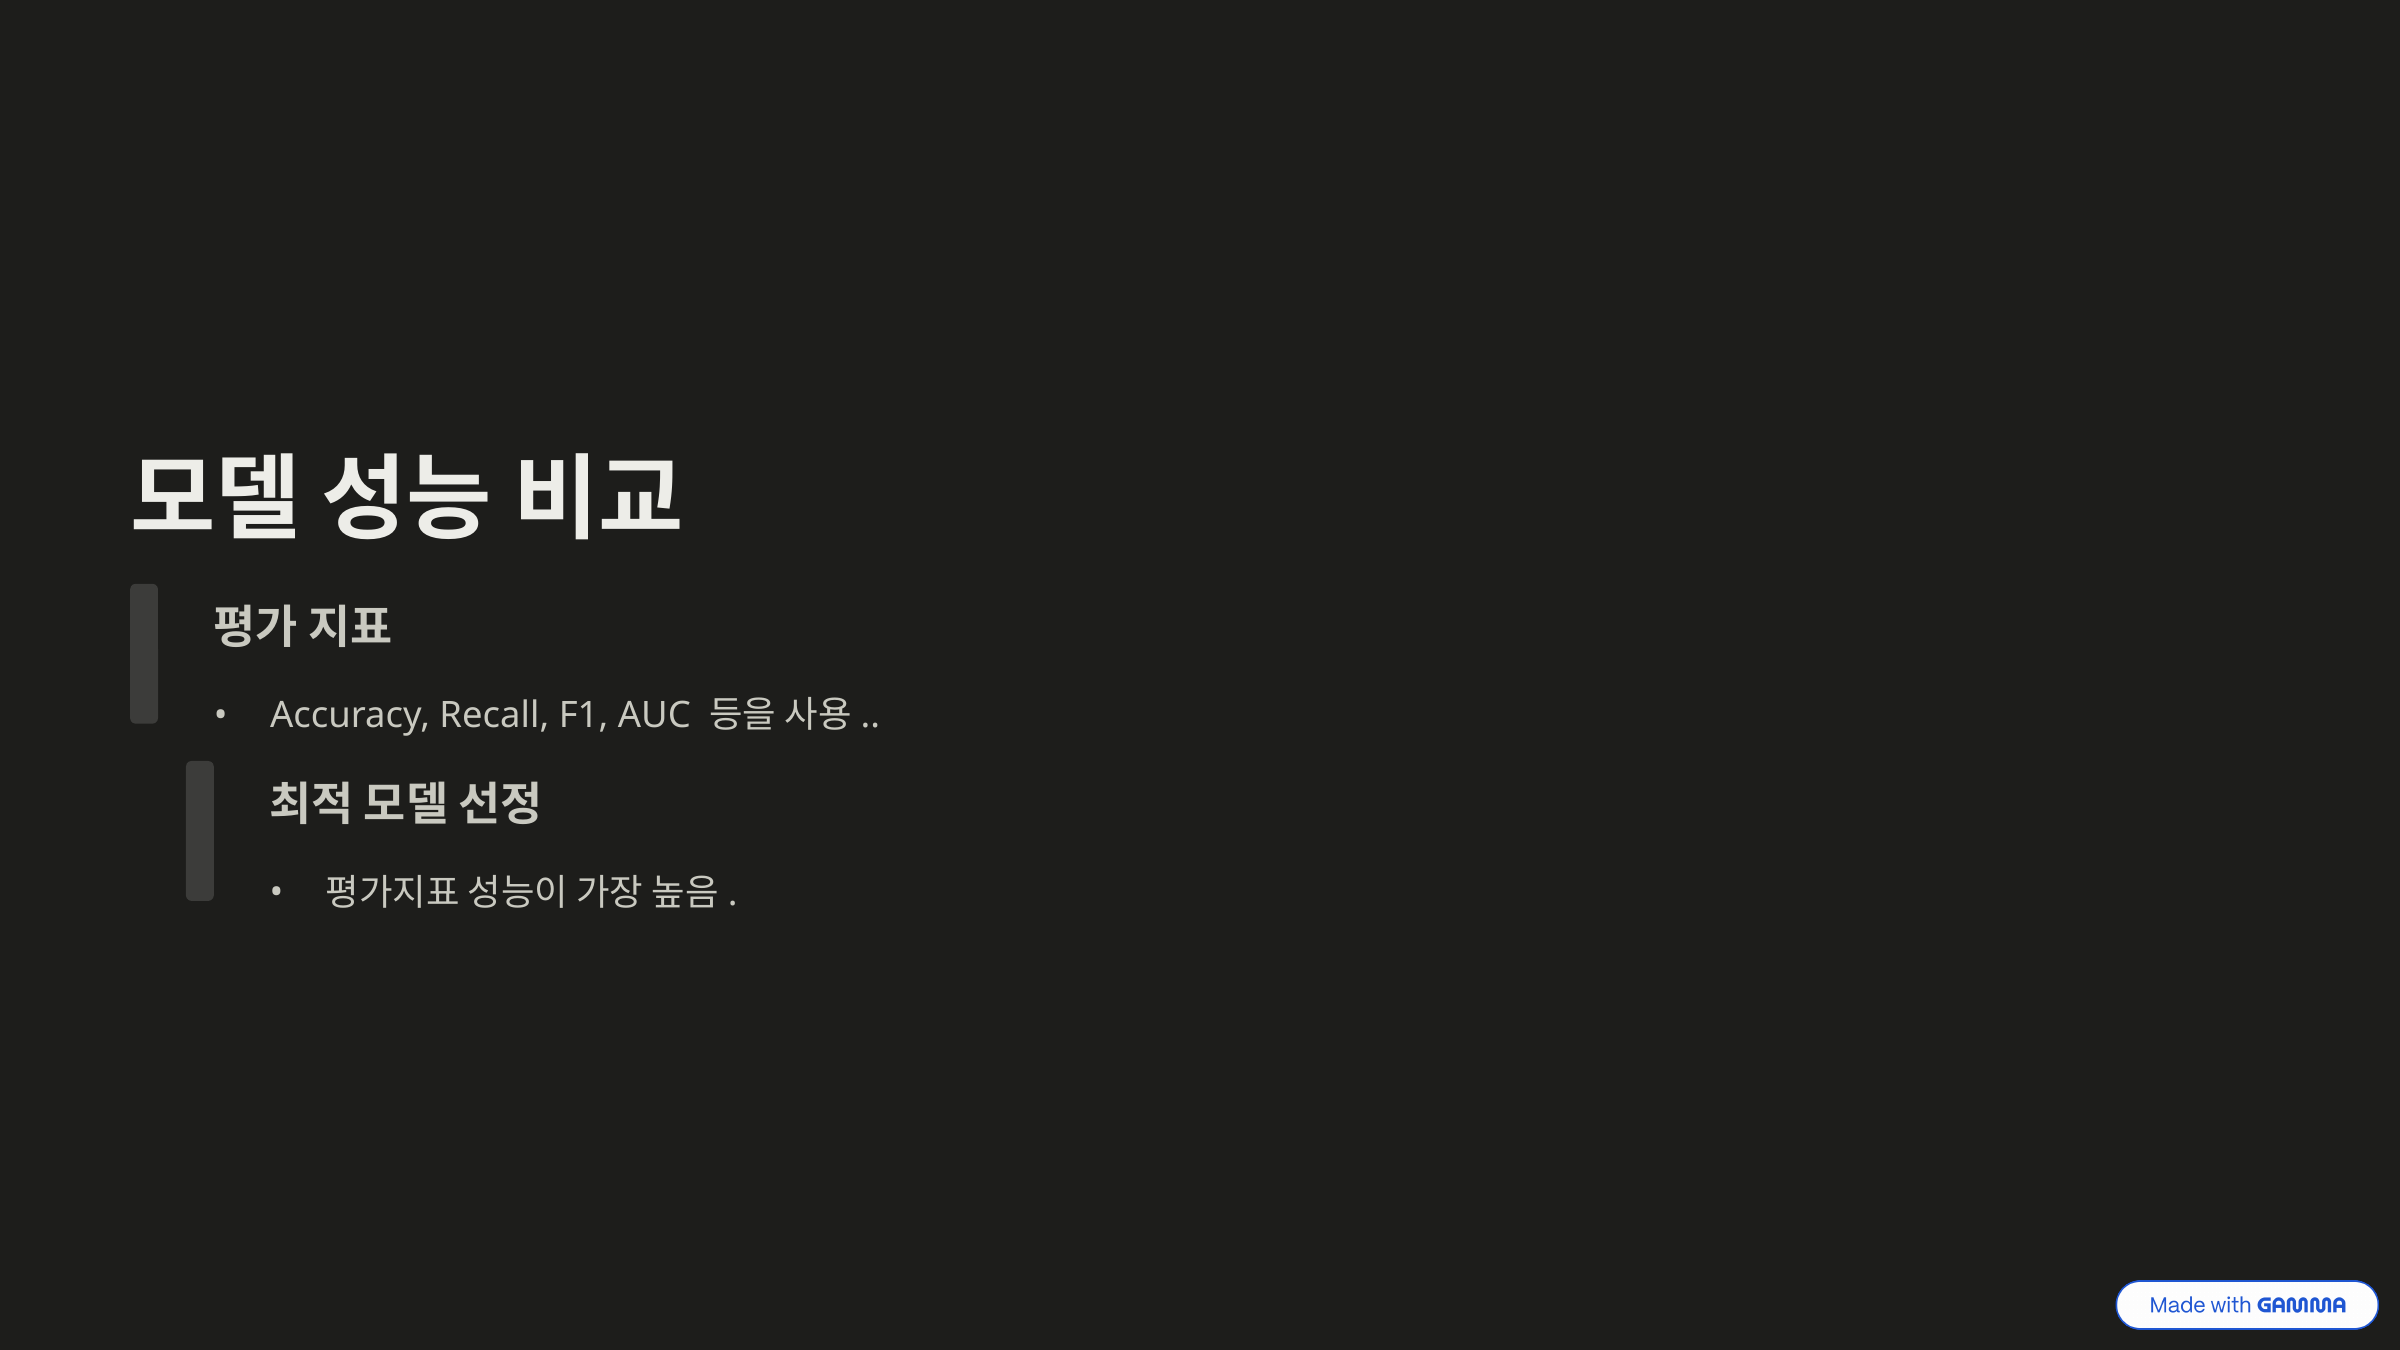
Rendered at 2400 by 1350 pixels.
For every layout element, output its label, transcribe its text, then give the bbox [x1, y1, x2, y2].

text_box 최적 모델 선정 [269, 760, 735, 820]
text_box 평가 지표 [213, 583, 679, 642]
text_box [130, 583, 159, 724]
picture [2106, 1271, 2389, 1339]
text_box [185, 760, 214, 901]
text_box 모델 성능 비교 [130, 411, 1061, 529]
text_box 평가지표 성능이 가장 높음. [269, 841, 2270, 901]
text_box Accuracy, Recall, F1, AUC 등을 사용.. [213, 664, 2270, 724]
